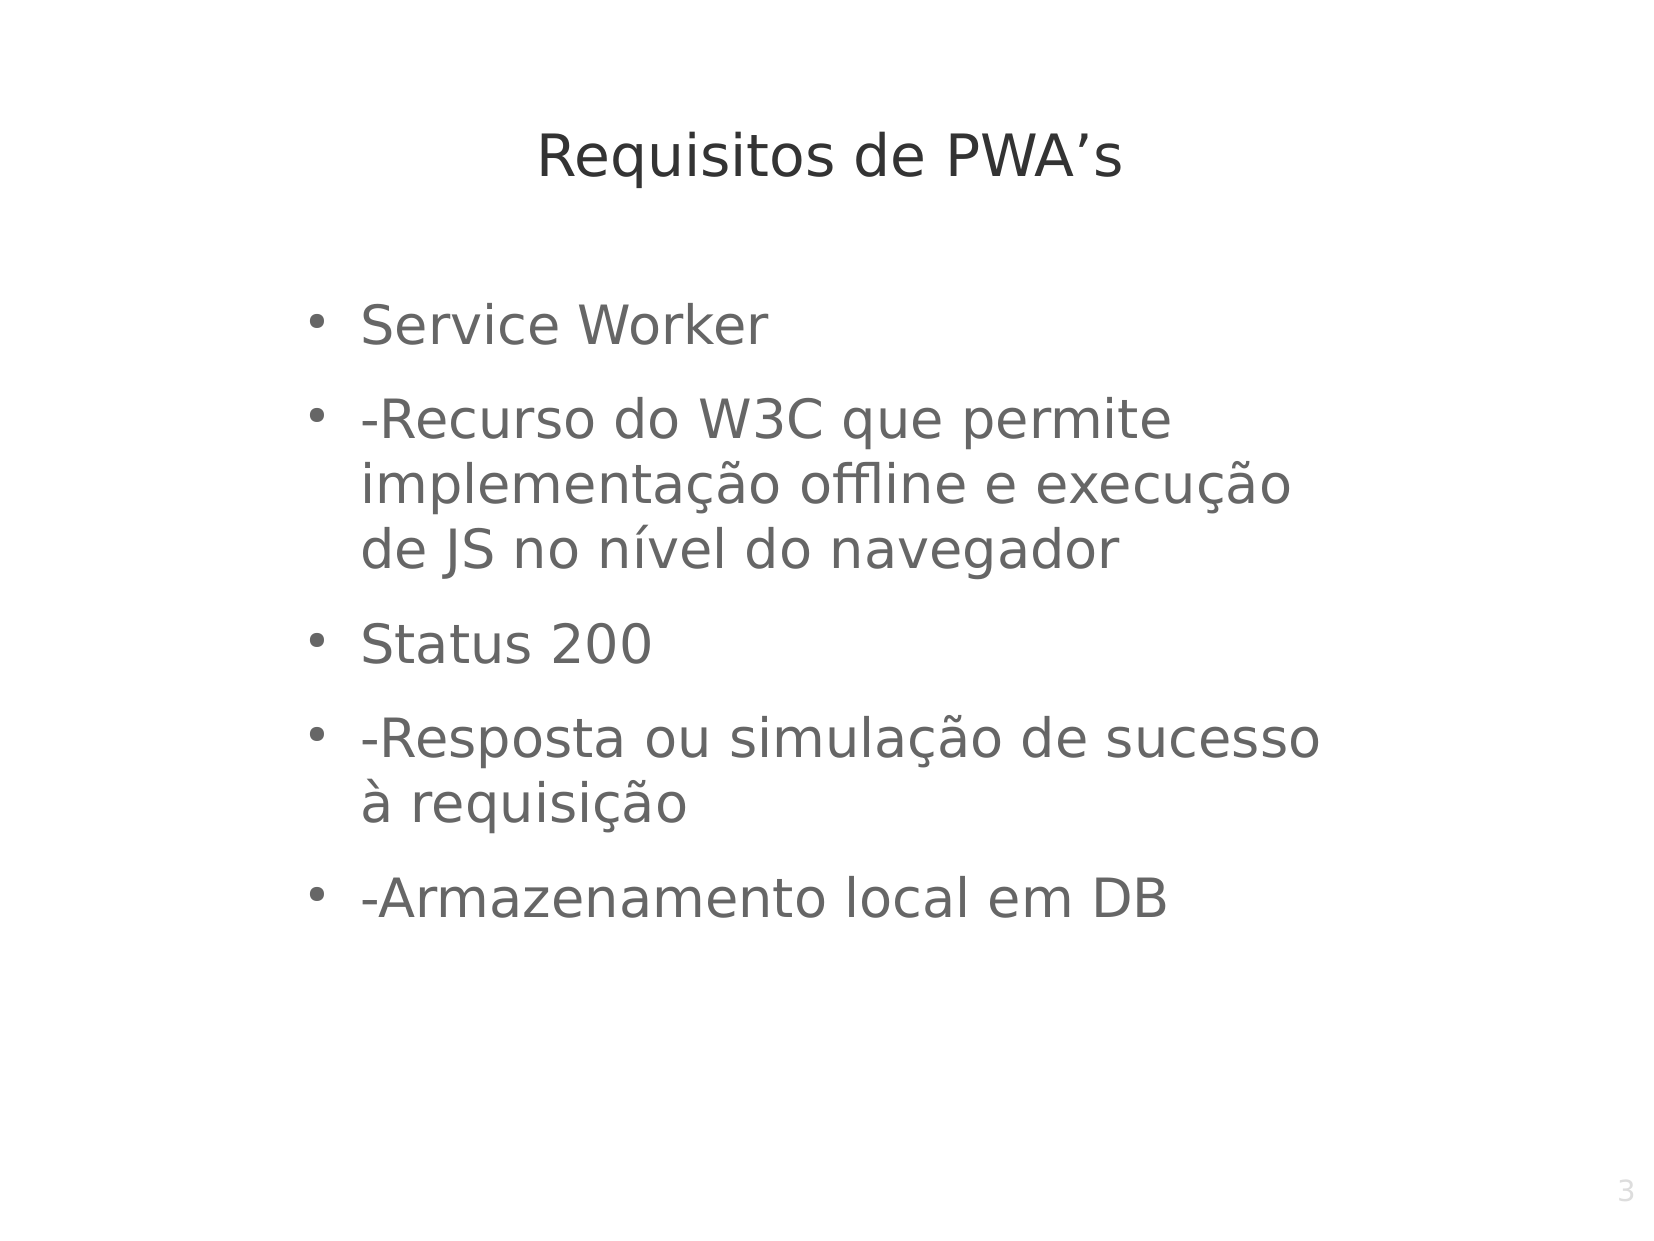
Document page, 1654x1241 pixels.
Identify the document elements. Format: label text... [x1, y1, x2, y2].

list Service Worker -Recurso do W3C que permite implementação offline e execução de JS no nível do navegador Status 200 -Resposta ou simulação de sucesso à requisição -Armazenamento local em DB [289, 290, 1371, 1090]
title Requisitos de PWA’s [289, 49, 1371, 257]
slide_number 3 [1250, 1172, 1636, 1241]
